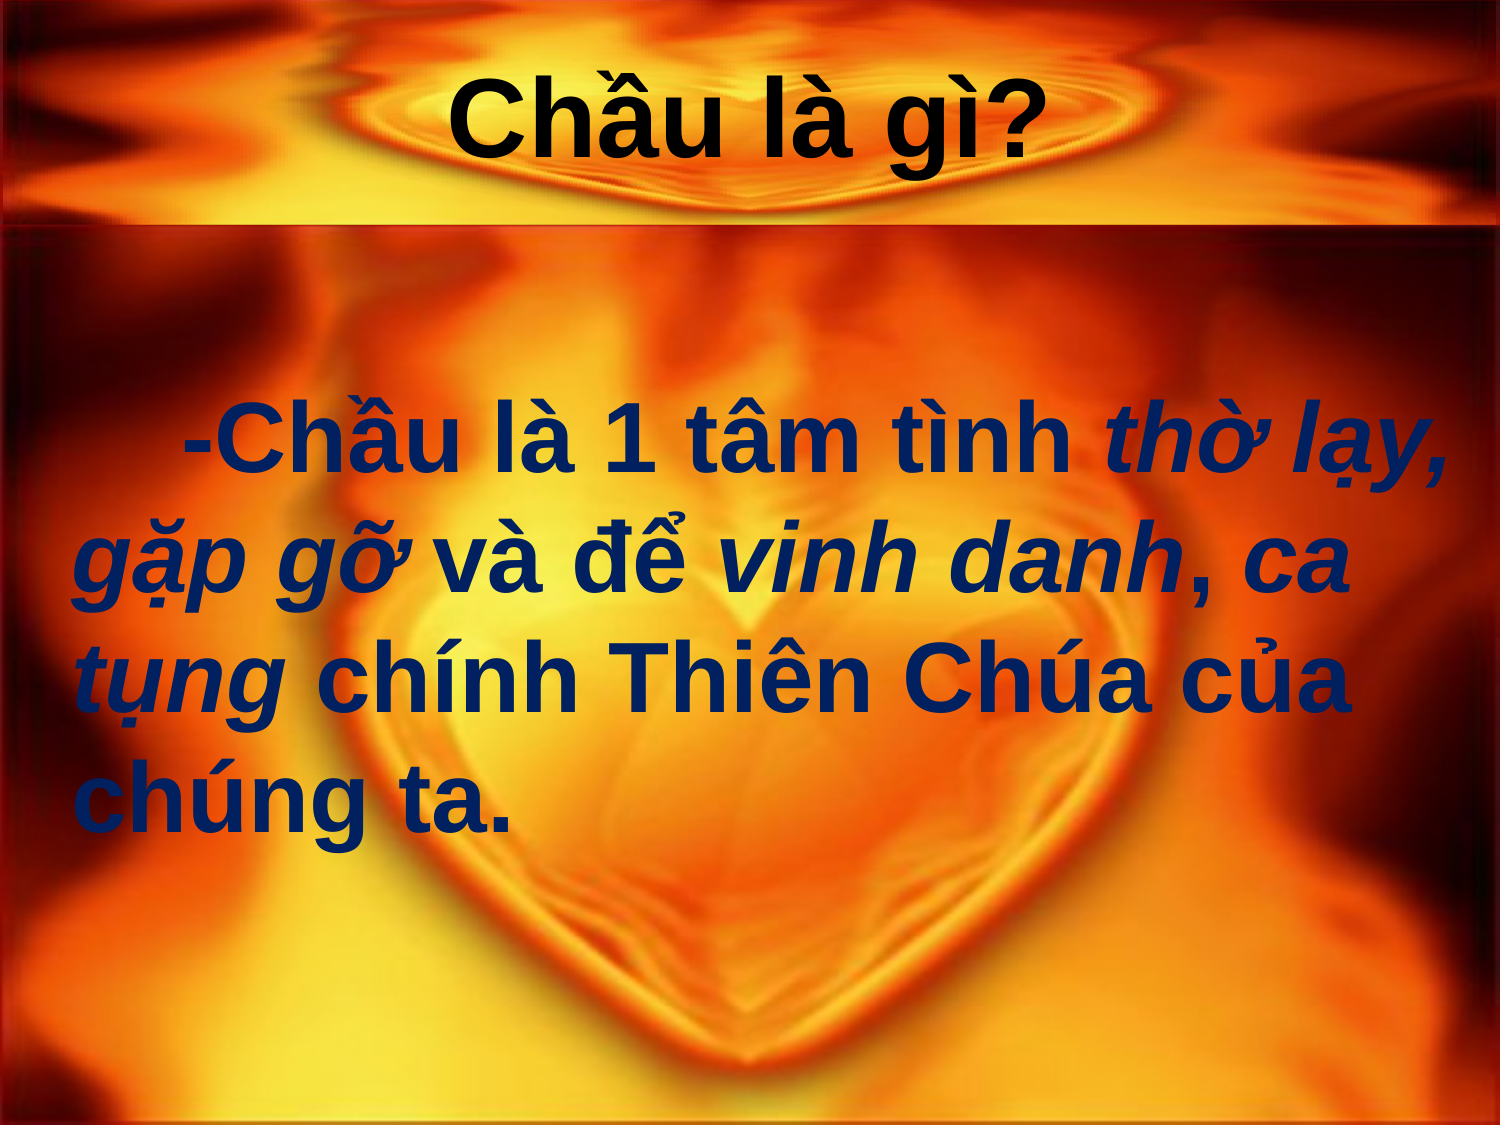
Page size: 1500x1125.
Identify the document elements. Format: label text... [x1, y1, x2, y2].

list -Chầu là 1 tâm tình thờ lạy, gặp gỡ và để vinh danh, ca tụng chính Thiên Chúa của chúng ta. [0, 224, 1500, 1125]
title Chầu là gì? [0, 0, 1500, 224]
